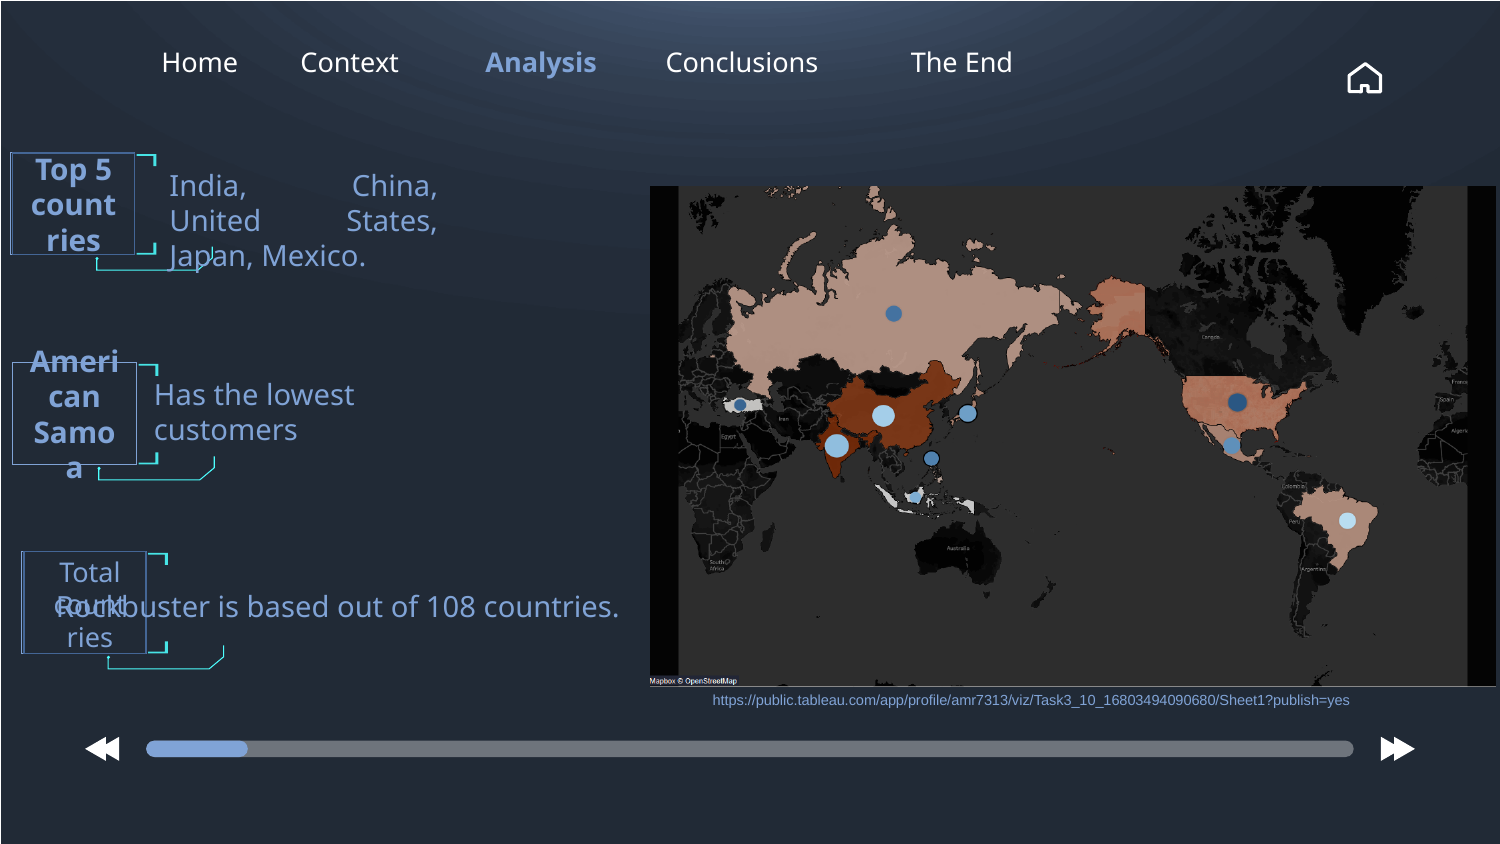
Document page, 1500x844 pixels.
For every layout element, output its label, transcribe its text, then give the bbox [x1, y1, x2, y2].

picture [2, 2, 1500, 844]
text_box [97, 456, 216, 481]
text_box [1349, 63, 1381, 92]
text_box [22, 550, 148, 655]
text_box American Samoa [12, 362, 137, 465]
text_box [106, 736, 120, 761]
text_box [95, 246, 214, 271]
text_box [1380, 736, 1394, 761]
text_box Rockbuster is based out of 108 countries. [148, 581, 635, 632]
text_box India, China, United States, Japan, Mexico. [154, 159, 453, 280]
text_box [145, 740, 1354, 758]
text_box Has the lowest customers [137, 365, 512, 457]
text_box [1394, 736, 1415, 761]
text_box [148, 552, 168, 565]
text_box Top 5 countries [10, 151, 137, 257]
text_box Total countries [32, 563, 148, 645]
text_box [85, 736, 106, 761]
text_box https://public.tableau.com/app/profile/amr7313/viz/Task3_10_16803494090680/Sheet1?publish=yes [697, 696, 1448, 717]
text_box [106, 645, 225, 670]
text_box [145, 35, 1074, 89]
text_box [137, 154, 157, 167]
